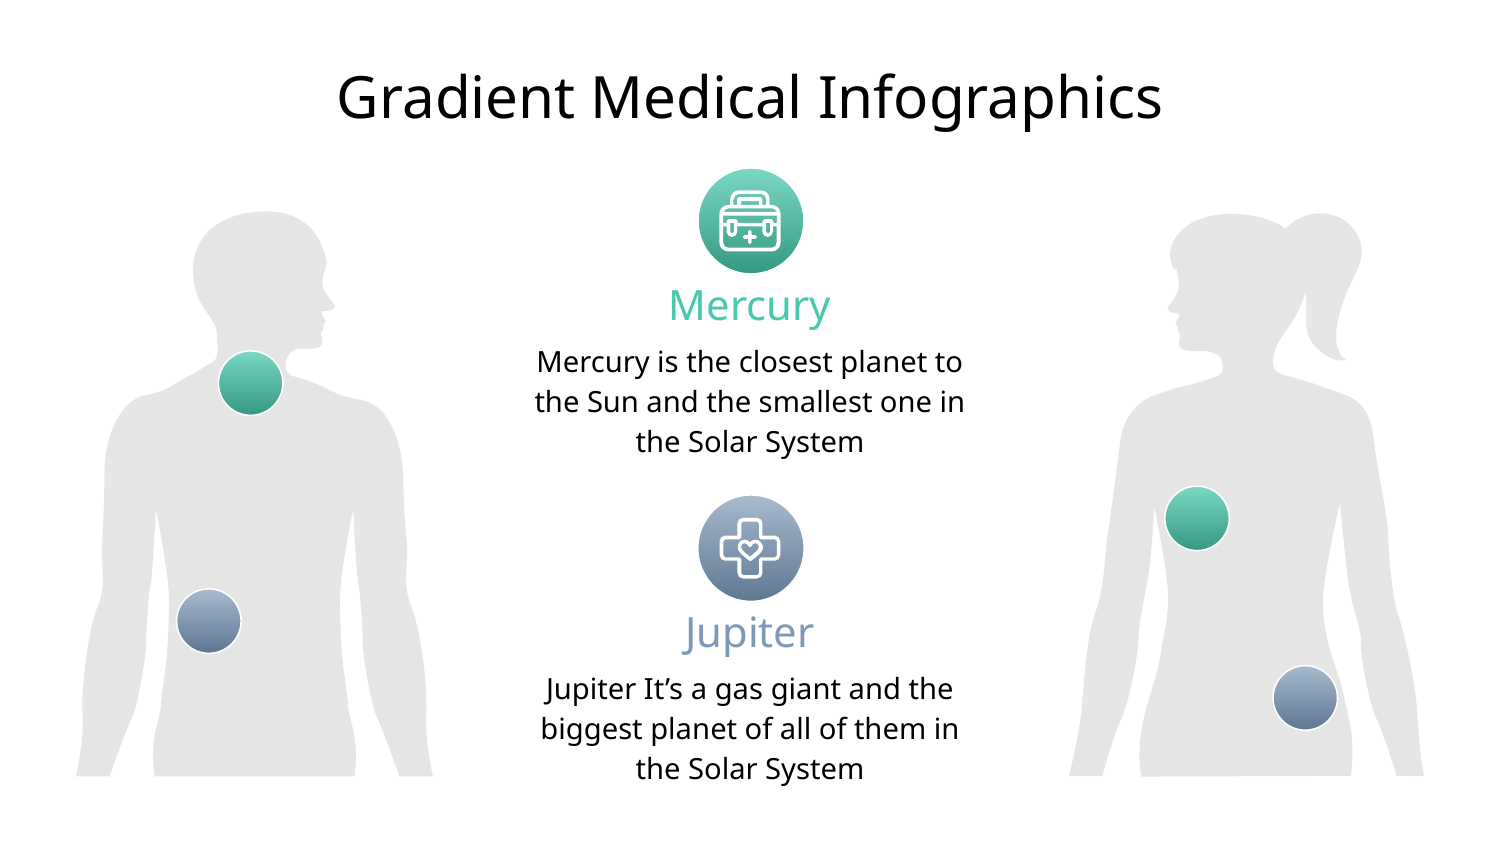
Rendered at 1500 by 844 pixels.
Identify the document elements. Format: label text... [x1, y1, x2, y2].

text_box Jupiter It’s a gas giant and the biggest planet of all of them in the Solar System [502, 660, 998, 791]
text_box [1164, 486, 1230, 551]
text_box [1068, 213, 1424, 777]
text_box Jupiter [653, 606, 847, 655]
text_box [697, 494, 805, 602]
text_box [176, 588, 242, 654]
title Gradient Medical Infographics [309, 67, 1191, 124]
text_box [719, 190, 781, 252]
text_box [719, 517, 781, 579]
text_box [697, 167, 804, 274]
text_box [1272, 665, 1338, 731]
text_box Mercury [653, 279, 847, 328]
text_box [75, 211, 433, 777]
text_box [218, 350, 283, 416]
text_box Mercury is the closest planet to the Sun and the smallest one in the Solar System [502, 333, 998, 464]
